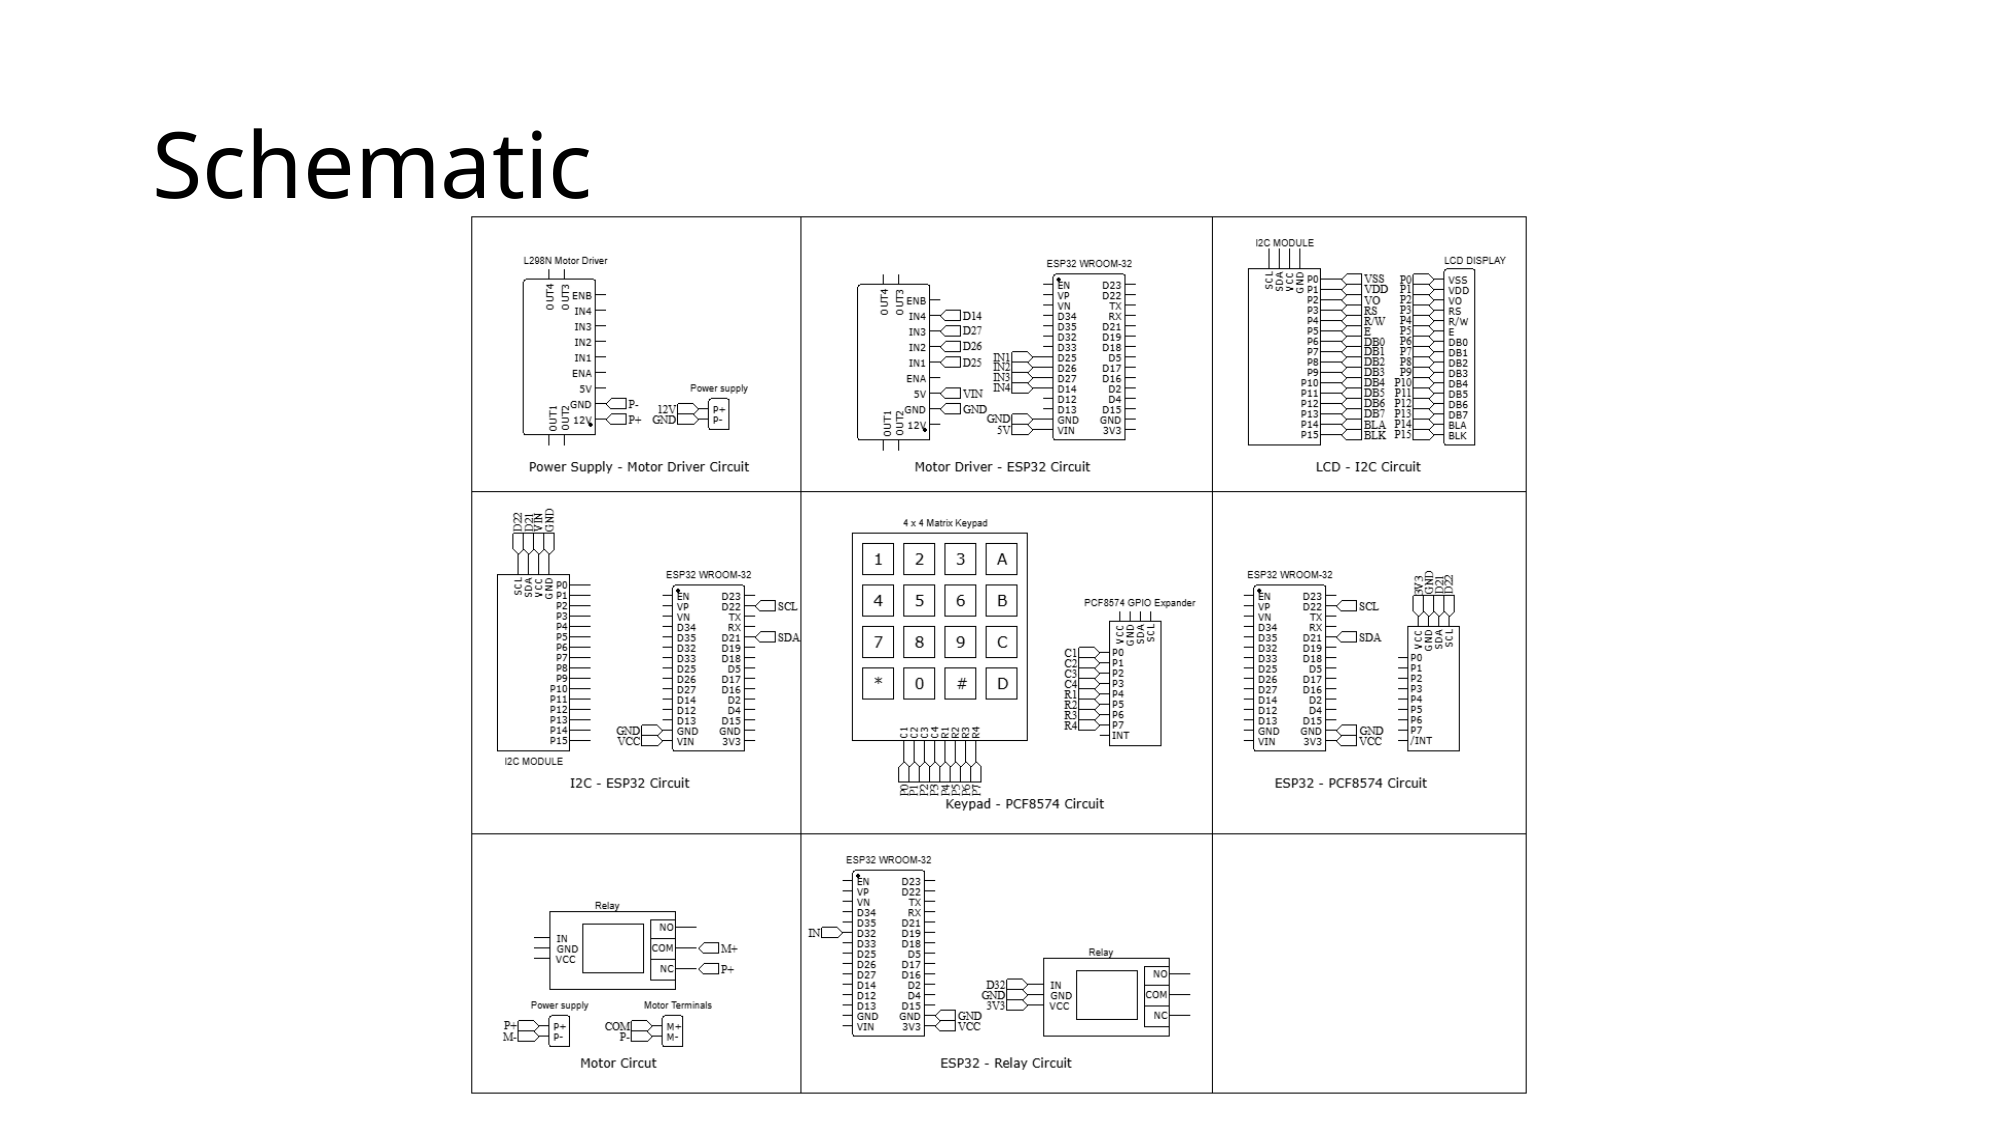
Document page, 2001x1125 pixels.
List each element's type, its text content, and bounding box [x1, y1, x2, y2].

title Schematic [137, 59, 1863, 278]
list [461, 207, 1537, 1104]
